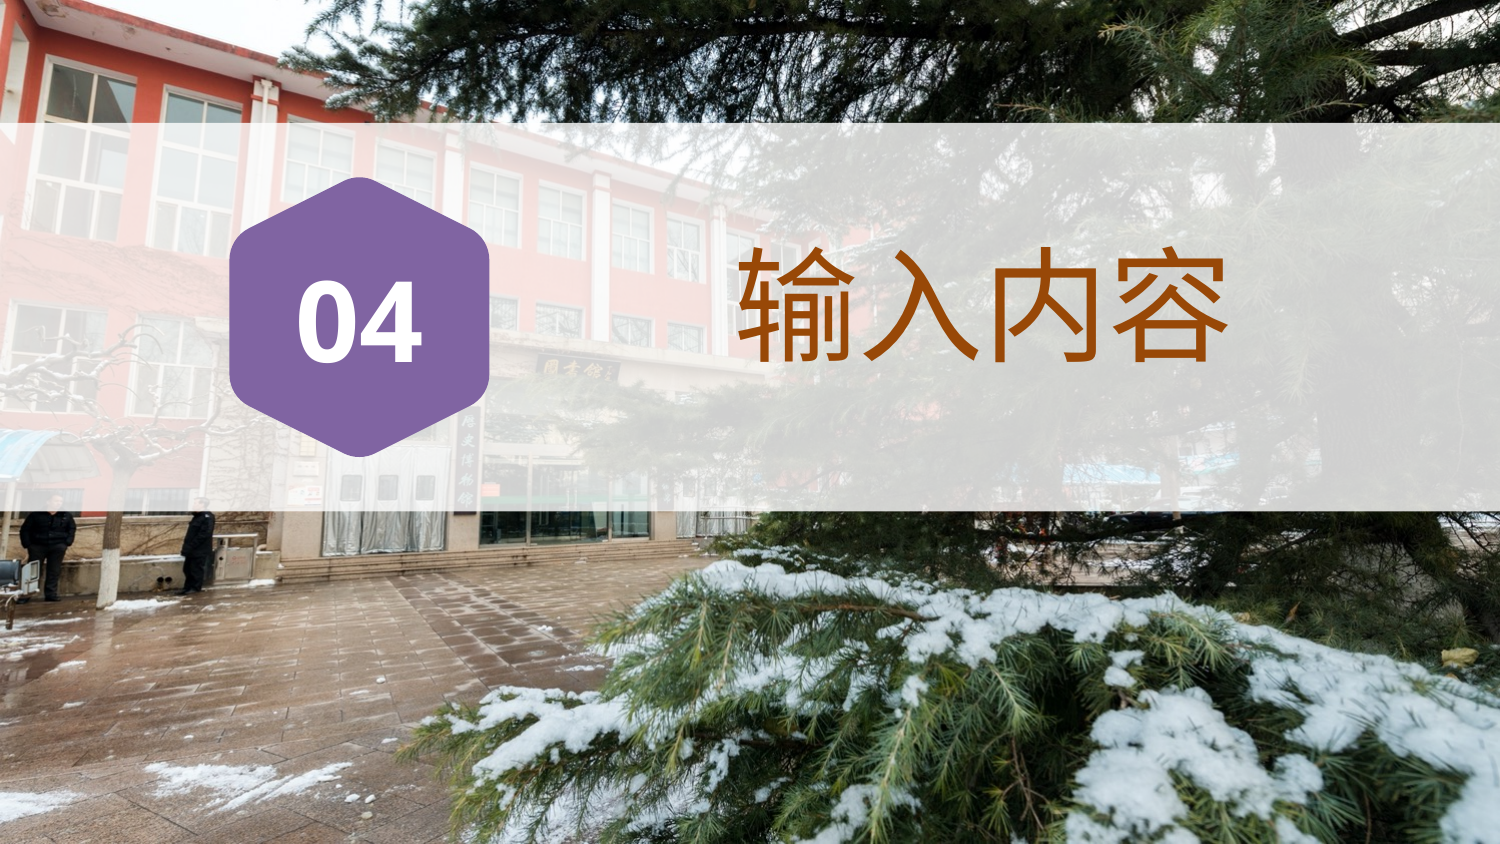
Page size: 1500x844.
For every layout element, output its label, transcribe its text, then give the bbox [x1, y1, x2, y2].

picture [0, 0, 1500, 121]
text_box [0, 121, 1500, 513]
text_box 输入内容 [721, 221, 1245, 384]
text_box 04 [227, 175, 492, 460]
picture [0, 513, 1500, 844]
